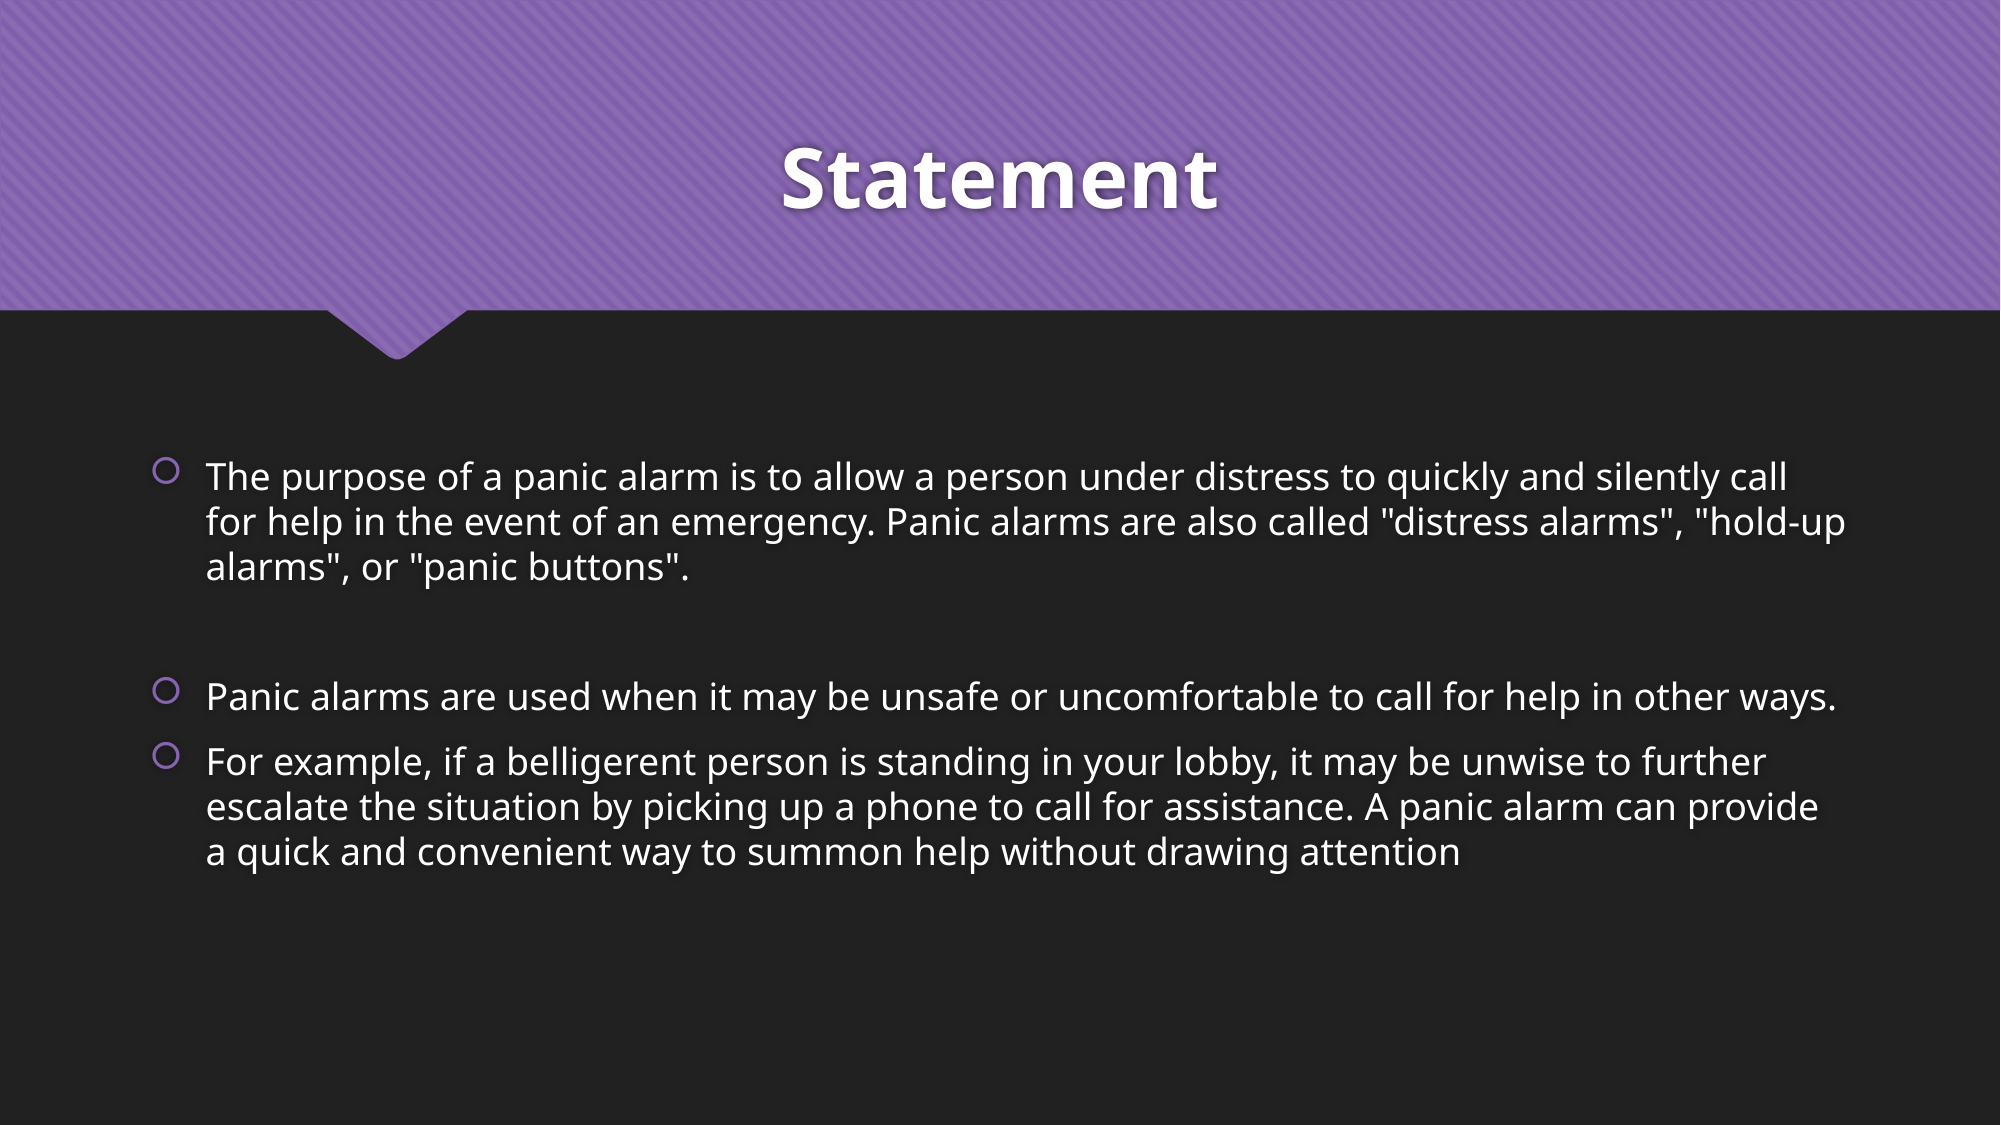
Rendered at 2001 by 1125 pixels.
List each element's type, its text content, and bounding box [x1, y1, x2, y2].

title Statement [132, 73, 1868, 233]
list The purpose of a panic alarm is to allow a person under distress to quickly and silently call for help in the event of an emergency. Panic alarms are also called "distress alarms", "hold-up alarms", or "panic buttons". Panic alarms are used when it may be unsafe or uncomfortable to call for help in other ways. For example, if a belligerent person is standing in your lobby, it may be unwise to further escalate the situation by picking up a phone to call for assistance. A panic alarm can provide a quick and convenient way to summon help without drawing attention [134, 364, 1866, 962]
